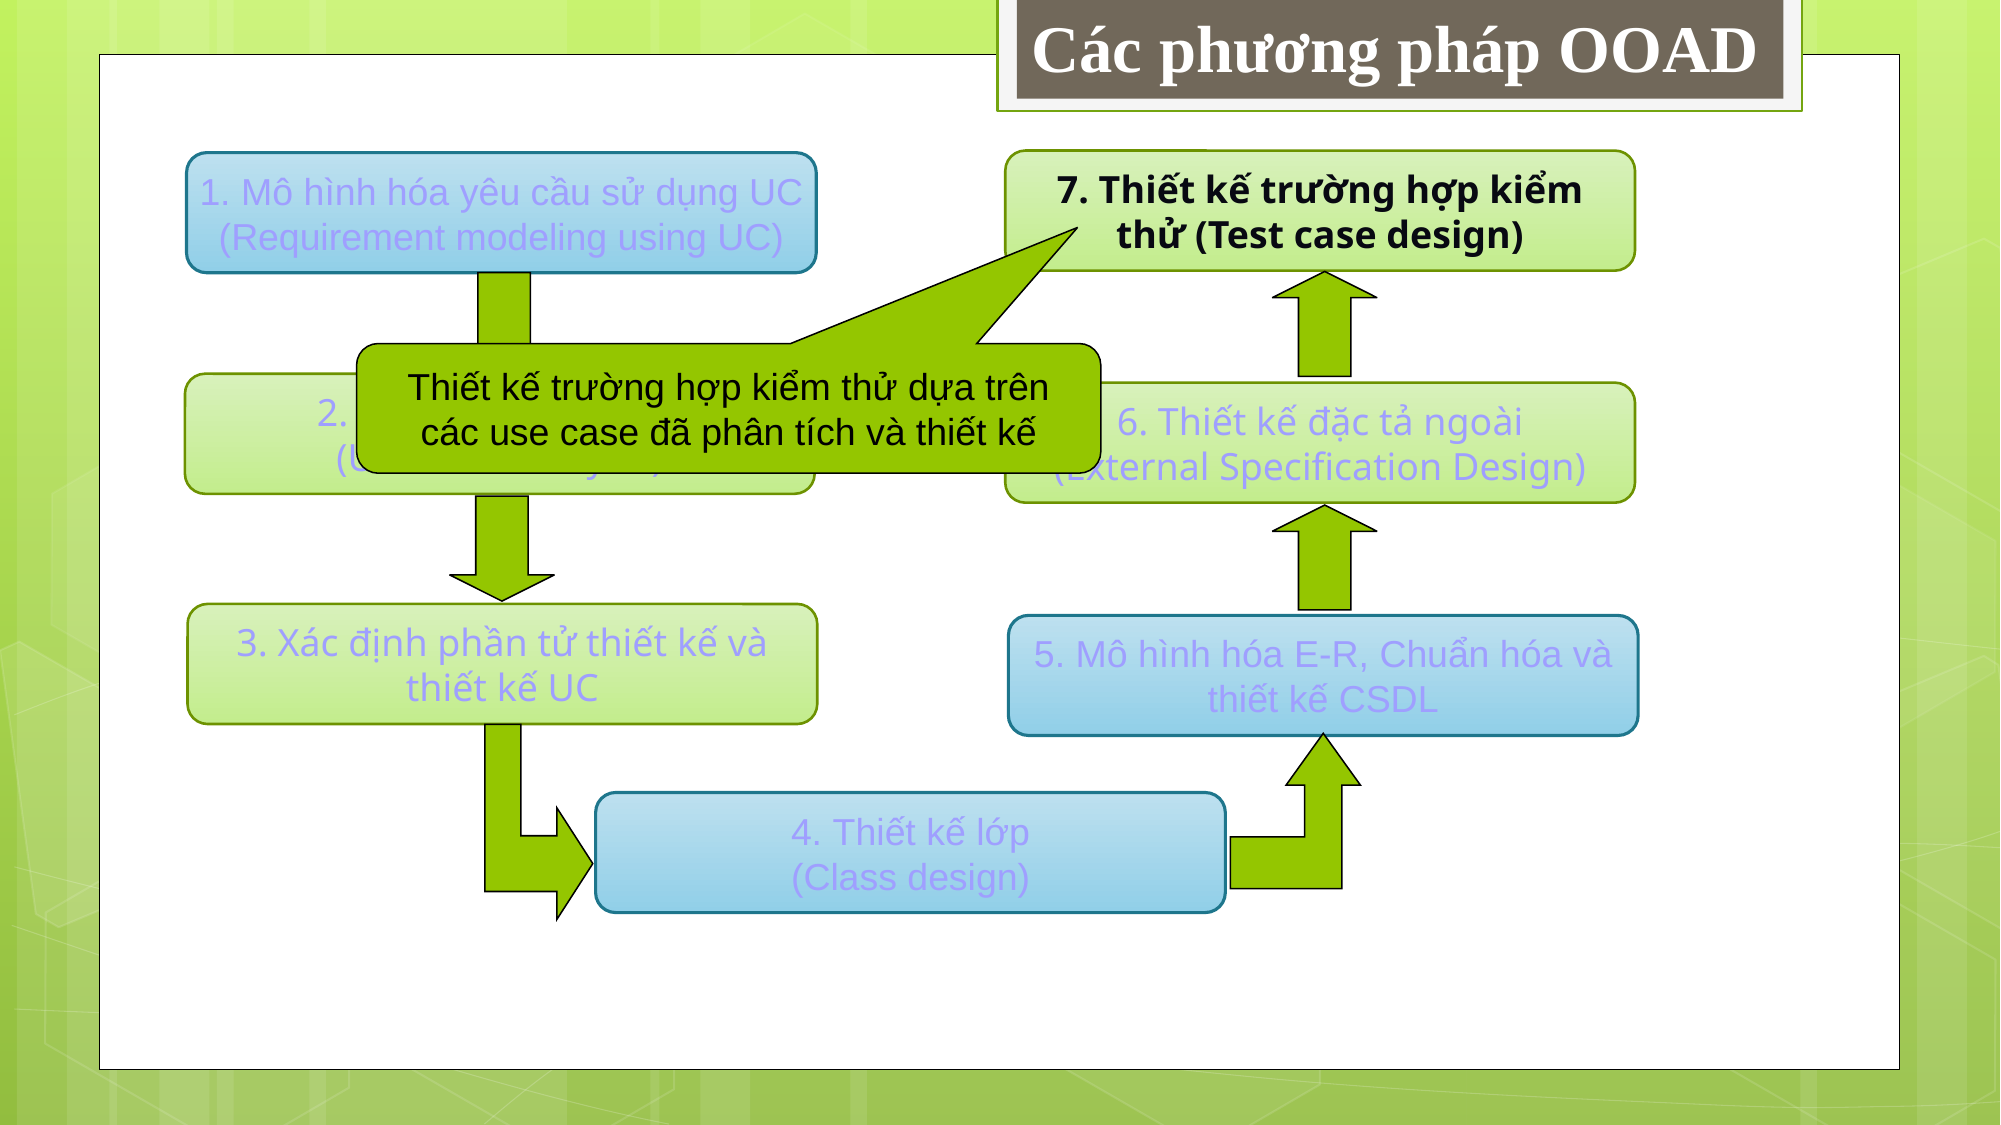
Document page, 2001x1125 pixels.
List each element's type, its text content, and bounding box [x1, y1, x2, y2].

text_box [449, 496, 555, 602]
text_box [484, 724, 593, 920]
text_box 5. Mô hình hóa E-R, Chuẩn hóa và thiết kế CSDL [1008, 615, 1639, 736]
text_box Thiết kế trường hợp kiểm thử dựa trên các use case đã phân tích và thiết kế [356, 227, 1101, 474]
text_box [1272, 505, 1378, 610]
text_box [1230, 733, 1361, 889]
text_box Các phương pháp OOAD [1016, 4, 1781, 93]
text_box 4. Thiết kế lớp (Class design) [595, 792, 1226, 913]
text_box [477, 272, 531, 343]
text_box [1272, 271, 1378, 377]
text_box 3. Xác định phần tử thiết kế và thiết kế UC [186, 602, 819, 726]
text_box 2. Phân tích use case (Use case analysis) [183, 372, 816, 496]
text_box 7. Thiết kế trường hợp kiểm thử (Test case design) [1003, 149, 1637, 272]
text_box 6. Thiết kế đặc tả ngoài (External Specification Design) [1003, 381, 1637, 504]
text_box 1. Mô hình hóa yêu cầu sử dụng UC (Requirement modeling using UC) [186, 152, 817, 273]
